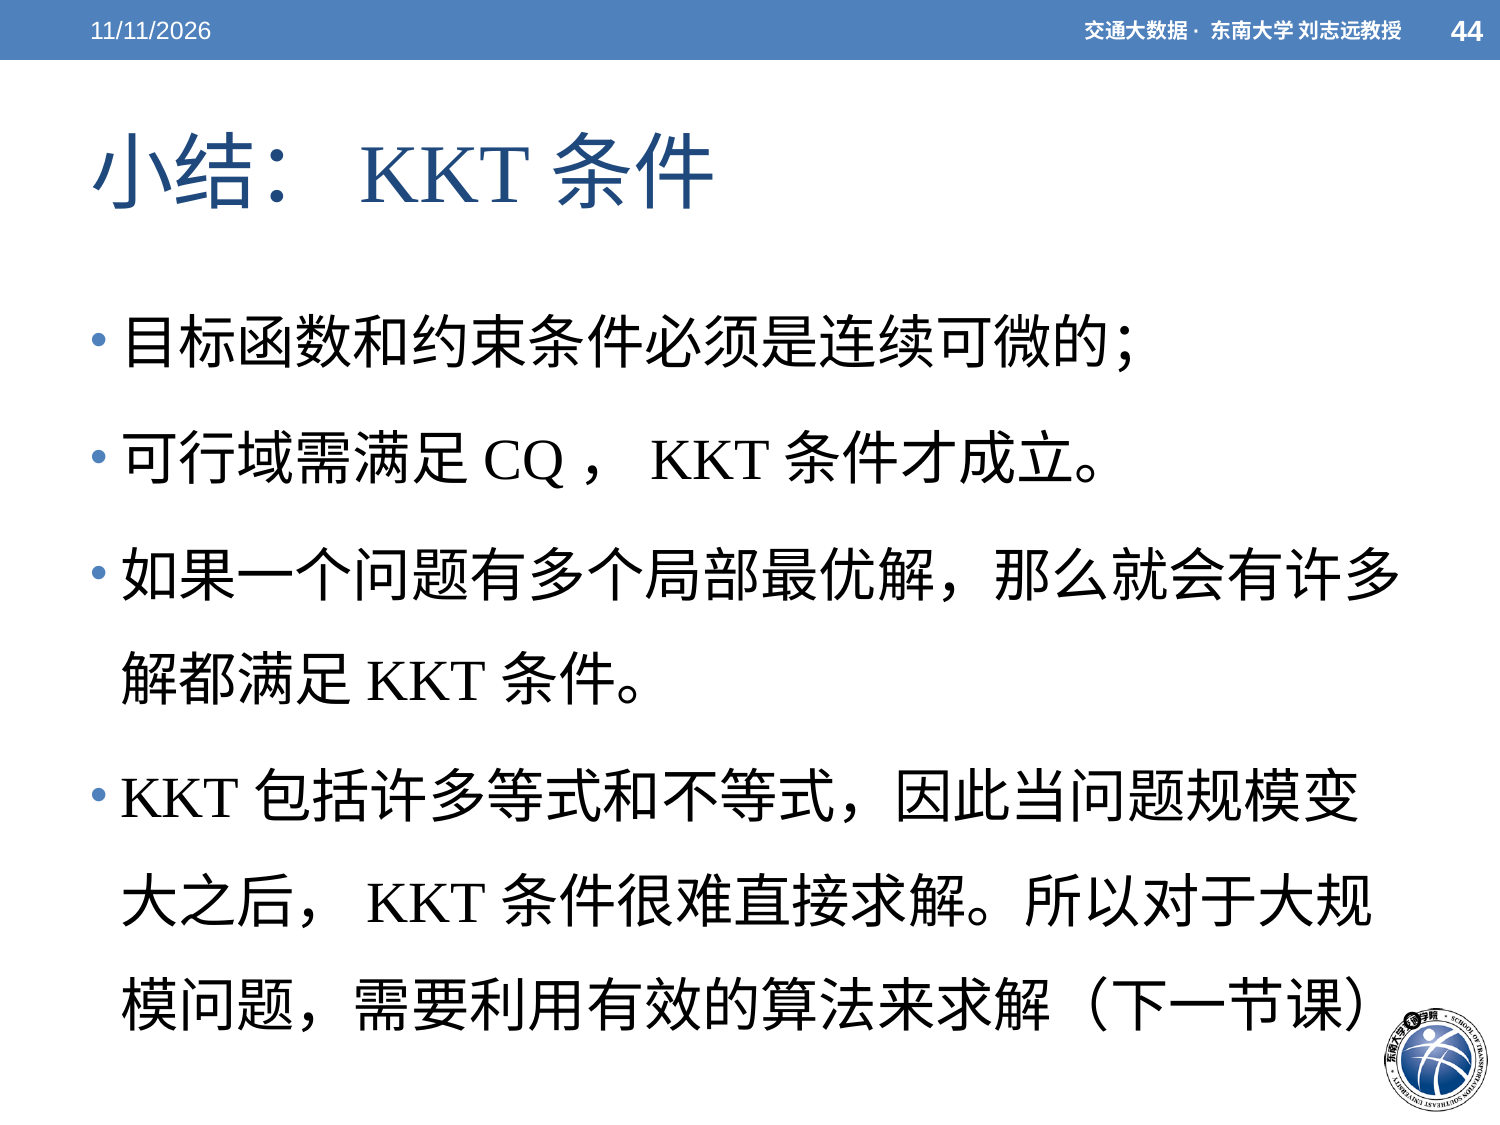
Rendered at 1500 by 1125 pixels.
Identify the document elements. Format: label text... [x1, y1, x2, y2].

title 小结：KKT条件 [75, 87, 1425, 250]
slide_number 44 [1435, 2, 1500, 57]
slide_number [75, 3, 550, 57]
footer 交通大数据· 东南大学 刘志远教授 [624, 3, 1418, 57]
picture [1384, 1008, 1489, 1112]
list 目标函数和约束条件必须是连续可微的； 可行域需满足CQ，KKT条件才成立。 如果一个问题有多个局部最优解，那么就会有许多解都满足KKT条件。 KKT包括许多等式和不等式，因此当问题规模变大之后，KKT条件很难直接求解。所以对于大规模问题，需要利用有效的算法来求解（下一节课）。 [75, 262, 1425, 1063]
